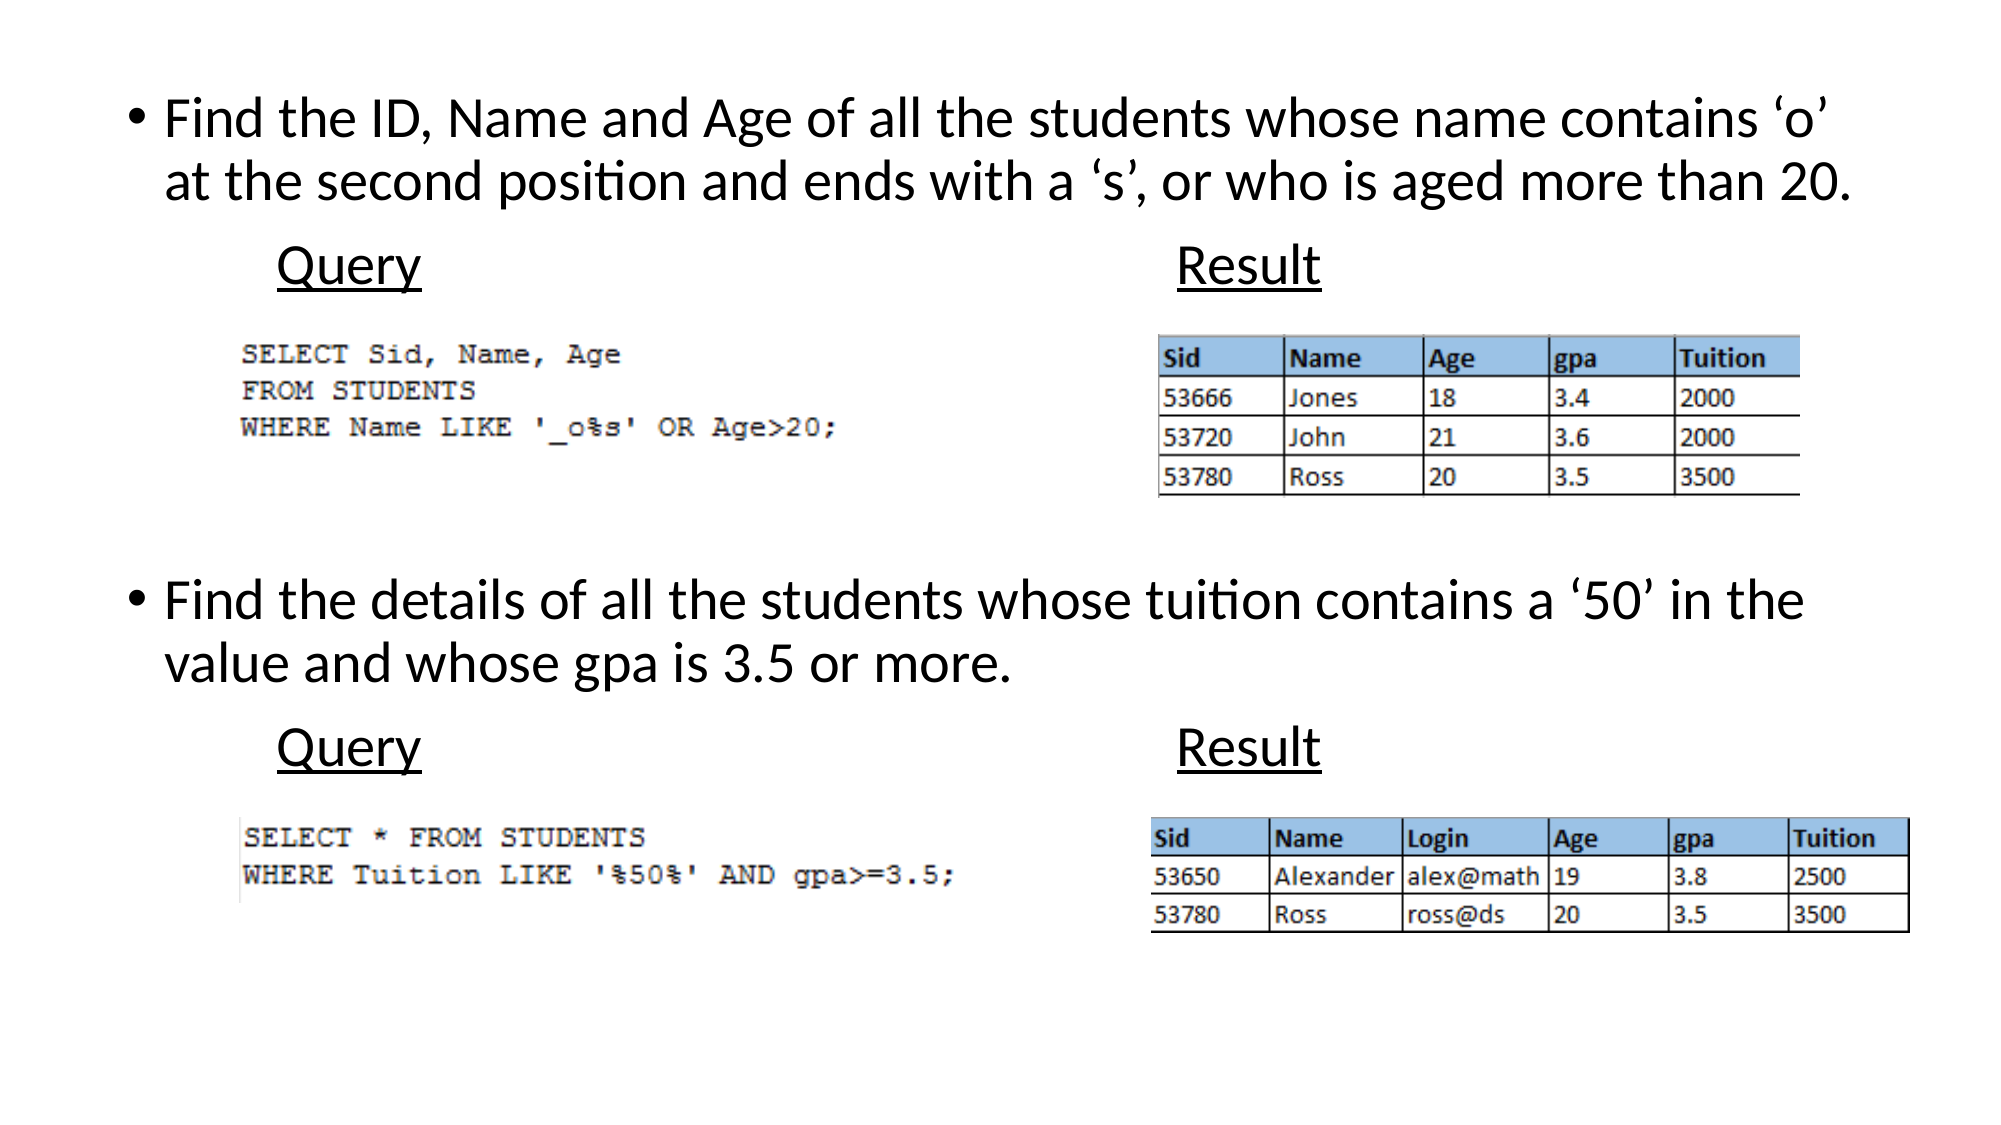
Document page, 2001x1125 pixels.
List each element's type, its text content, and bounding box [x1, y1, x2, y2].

list Find the ID, Name and Age of all the students whose name contains ‘o’ at the second position and ends with a ‘s’, or who is aged more than 20. Query Result Find the details of all the students whose tuition contains a ‘50’ in the value and whose gpa is 3.5 or more. Query Result [111, 80, 1895, 1057]
picture [1158, 334, 1800, 498]
picture [239, 817, 970, 903]
picture [1151, 817, 1910, 933]
picture [239, 334, 847, 457]
